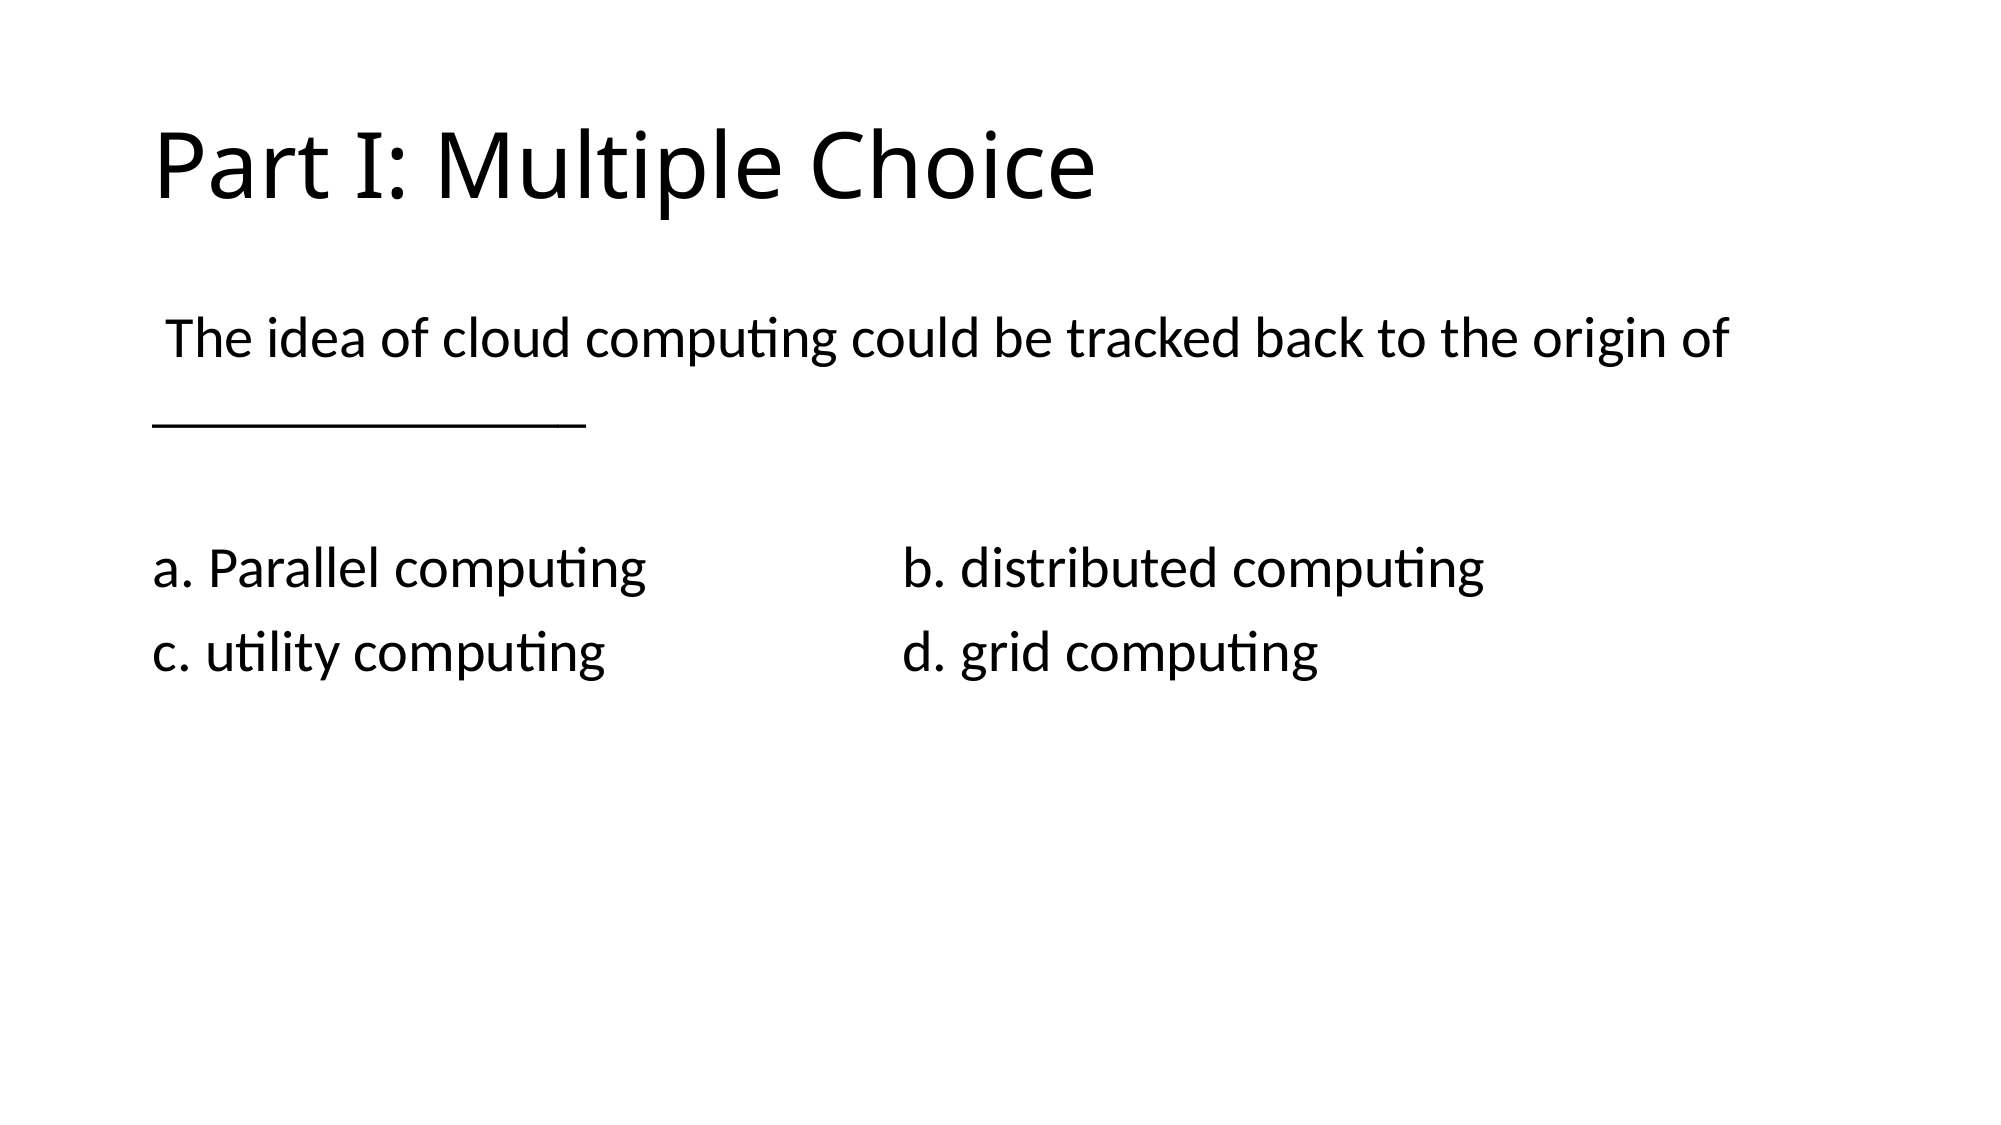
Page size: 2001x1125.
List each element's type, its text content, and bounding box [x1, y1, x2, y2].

title Part I: Multiple Choice [137, 59, 1863, 278]
list The idea of cloud computing could be tracked back to the origin of _______________ a. Parallel computing b. distributed computing c. utility computing d. grid computing [137, 299, 1863, 1014]
